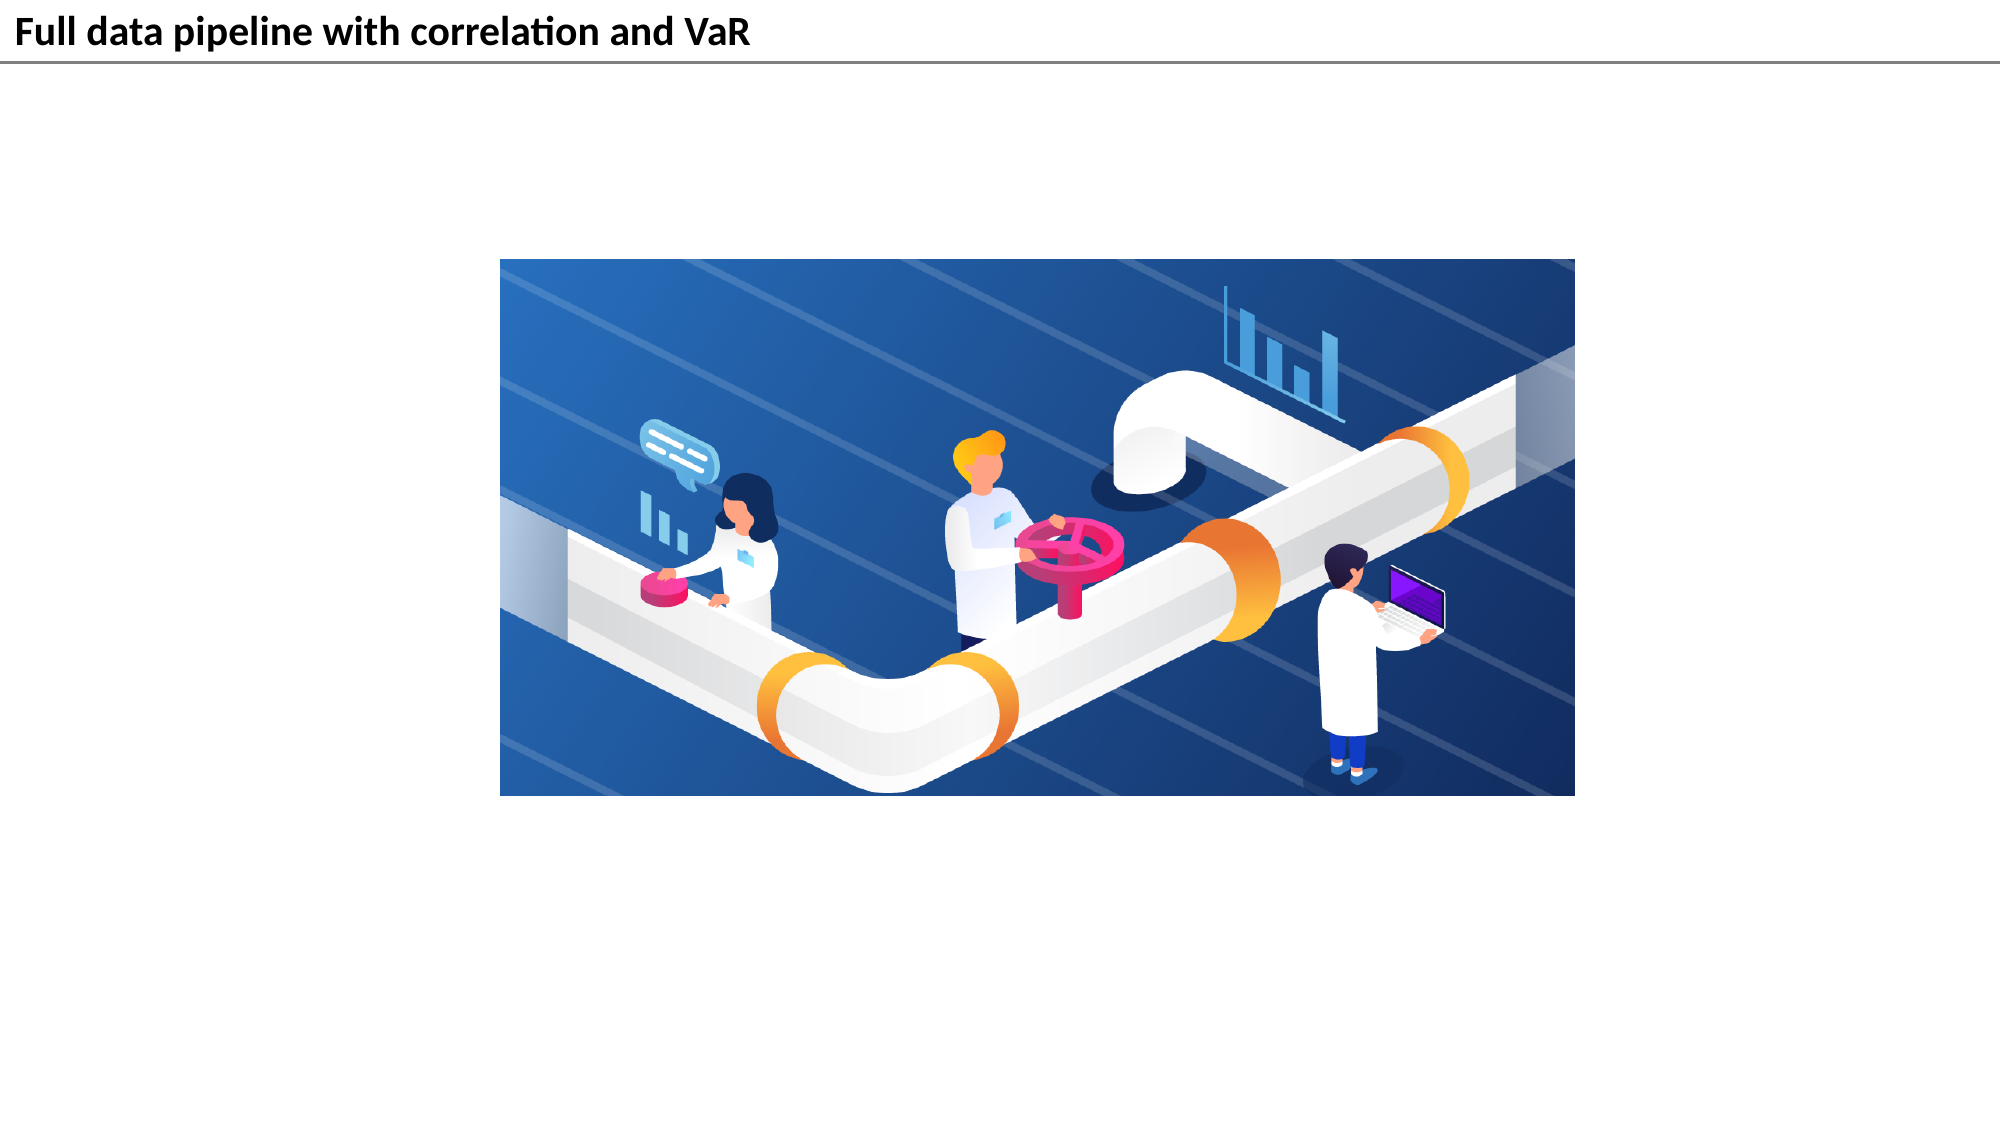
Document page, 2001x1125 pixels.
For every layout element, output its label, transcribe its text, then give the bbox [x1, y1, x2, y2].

picture [500, 259, 1575, 796]
text_box Full data pipeline with correlation and VaR [0, 0, 782, 62]
